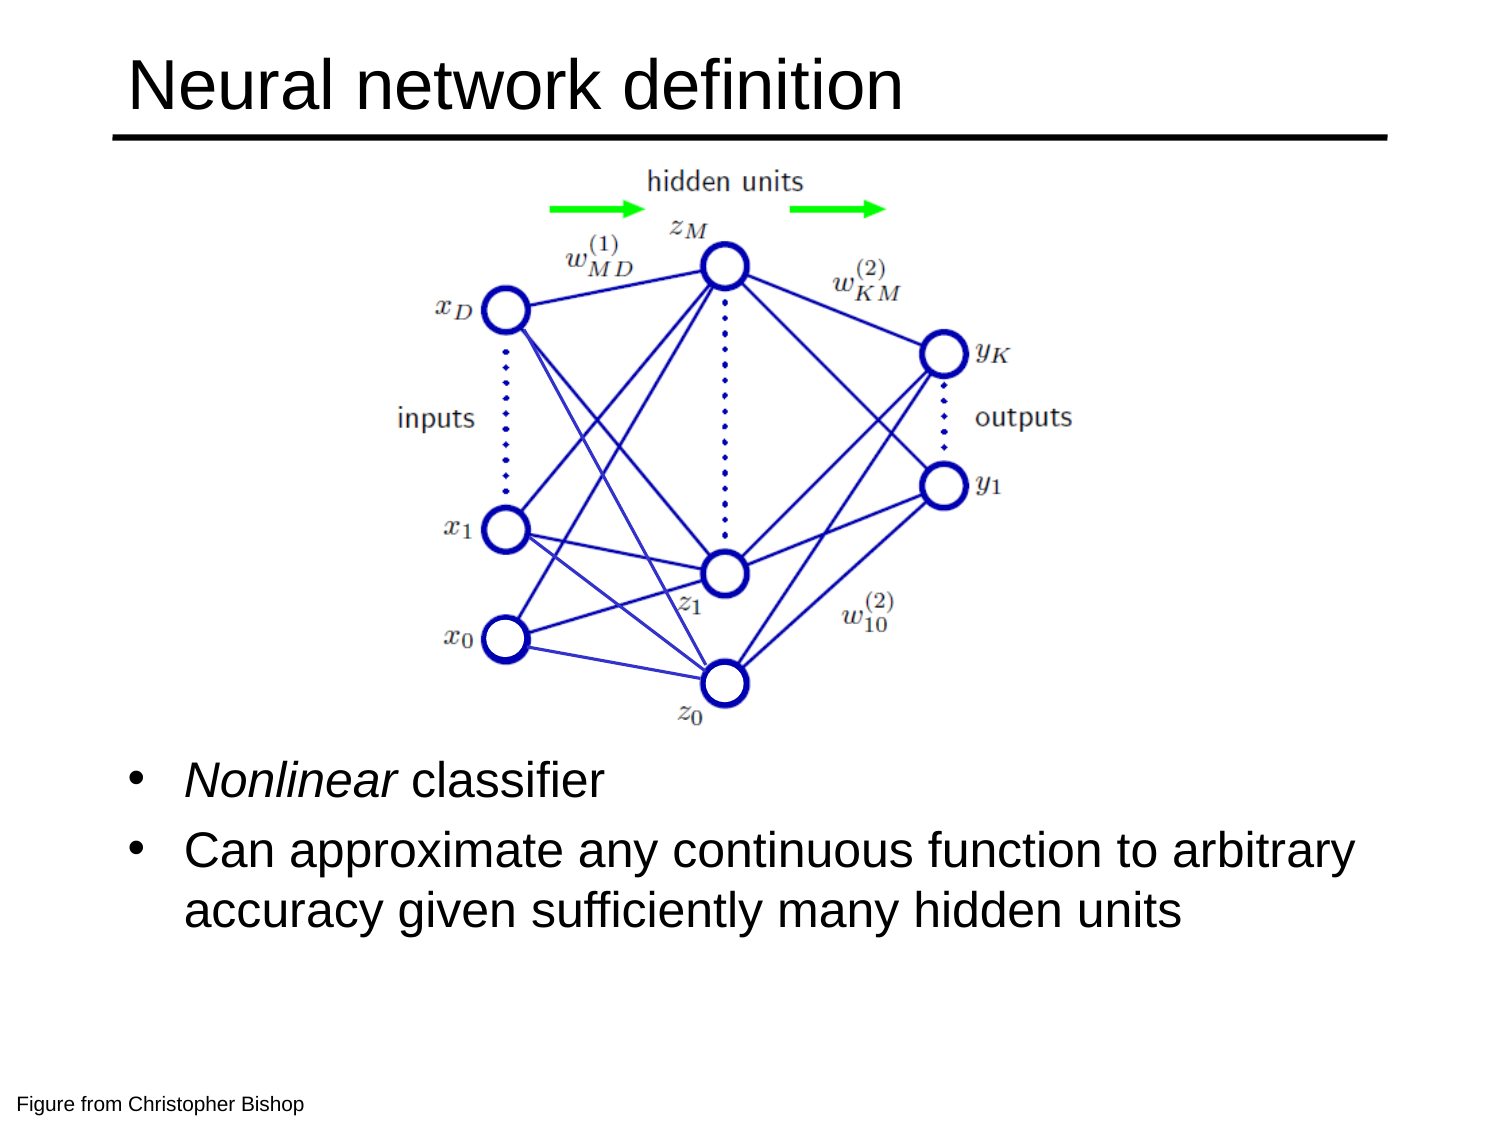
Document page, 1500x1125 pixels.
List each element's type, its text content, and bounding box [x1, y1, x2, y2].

list Nonlinear classifier Can approximate any continuous function to arbitrary accuracy given sufficiently many hidden units [112, 739, 1388, 1013]
title Neural network definition [112, 12, 1388, 151]
text_box Figure from Christopher Bishop [1, 1083, 326, 1124]
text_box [392, 148, 1084, 743]
